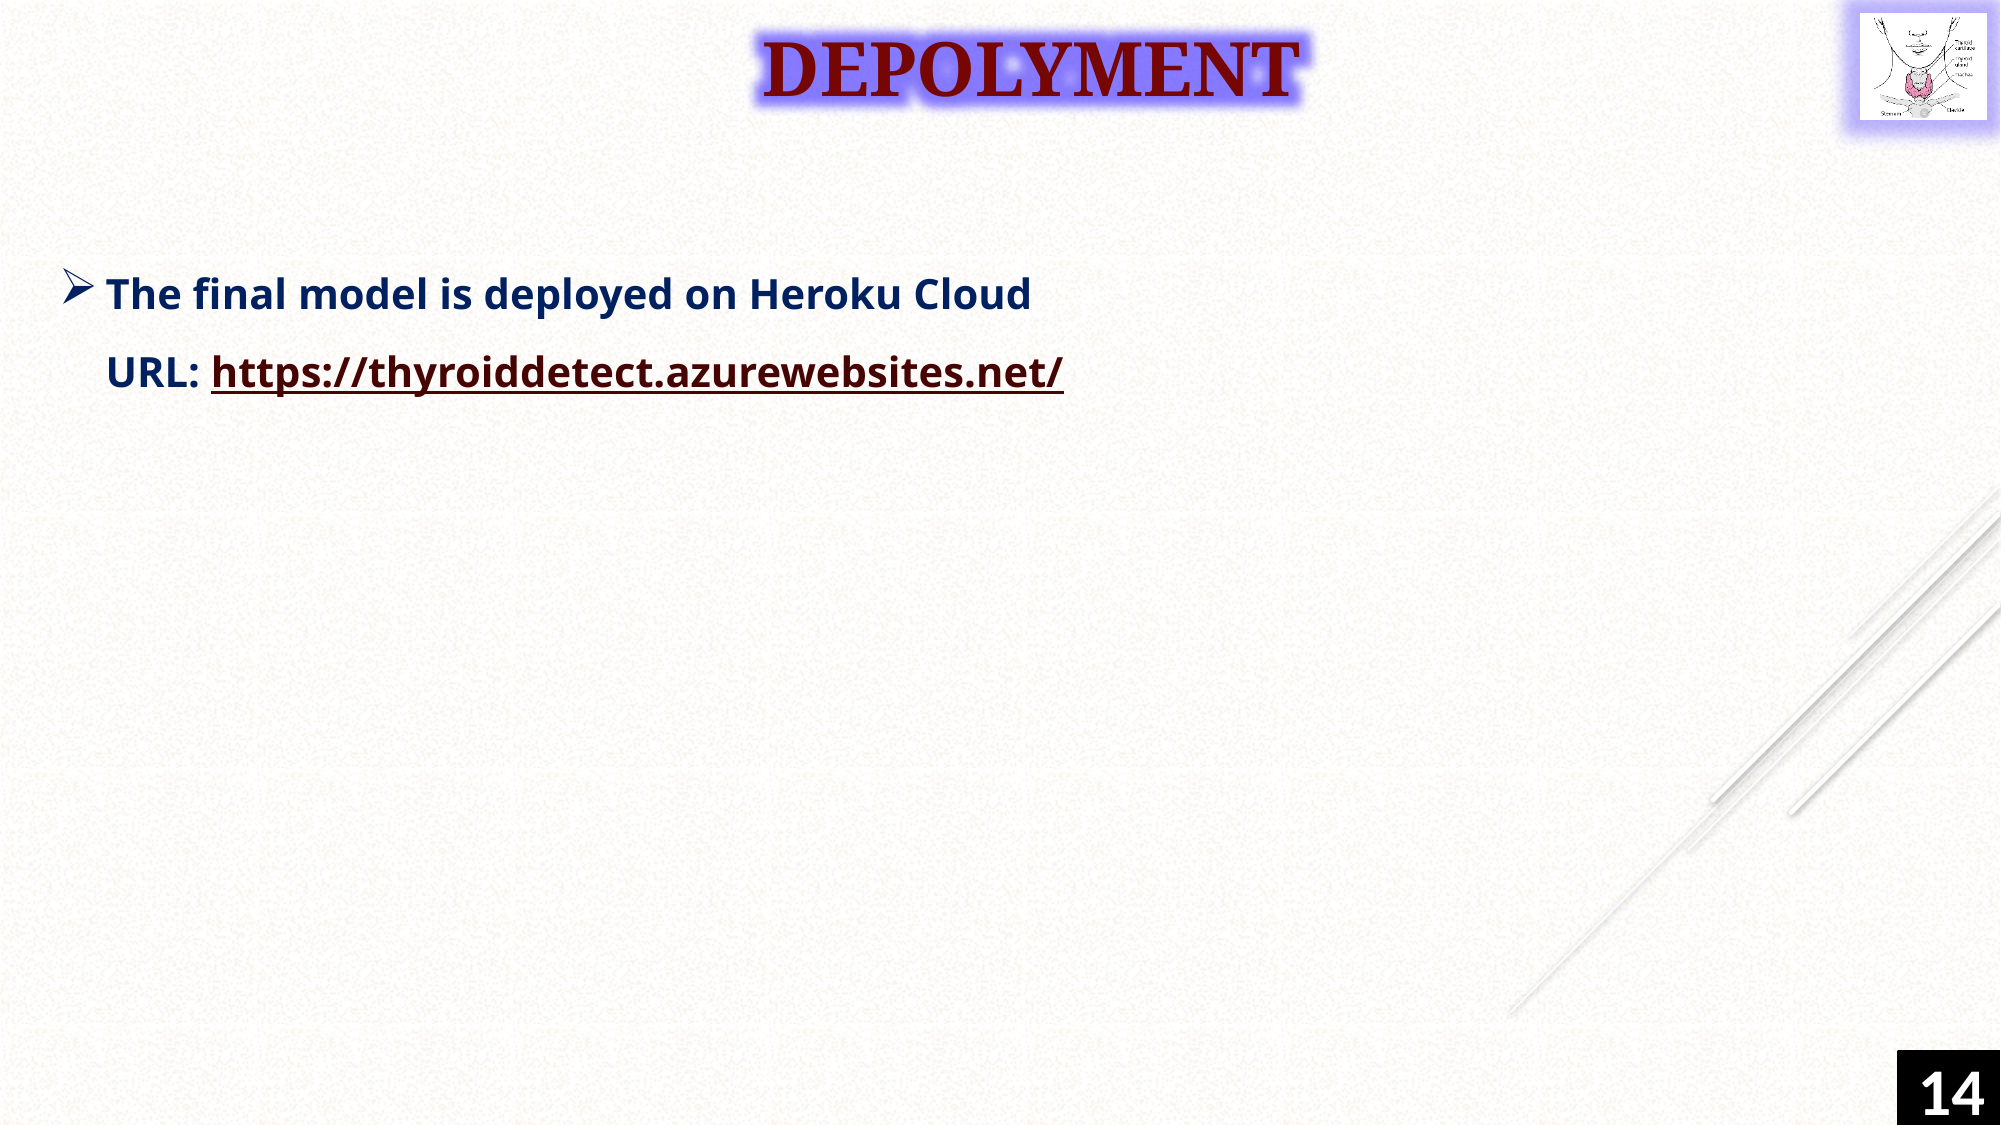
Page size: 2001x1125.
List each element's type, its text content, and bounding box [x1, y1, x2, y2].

list The final model is deployed on Heroku Cloud URL: https://thyroiddetect.azurewebsites.net/ [43, 222, 1477, 423]
text_box [529, 5, 1535, 128]
picture [0, 0, 2001, 1125]
text_box DEPOLYMENT [537, 13, 1526, 119]
picture [1859, 12, 1987, 120]
slide_number 14 [1897, 1051, 2000, 1125]
